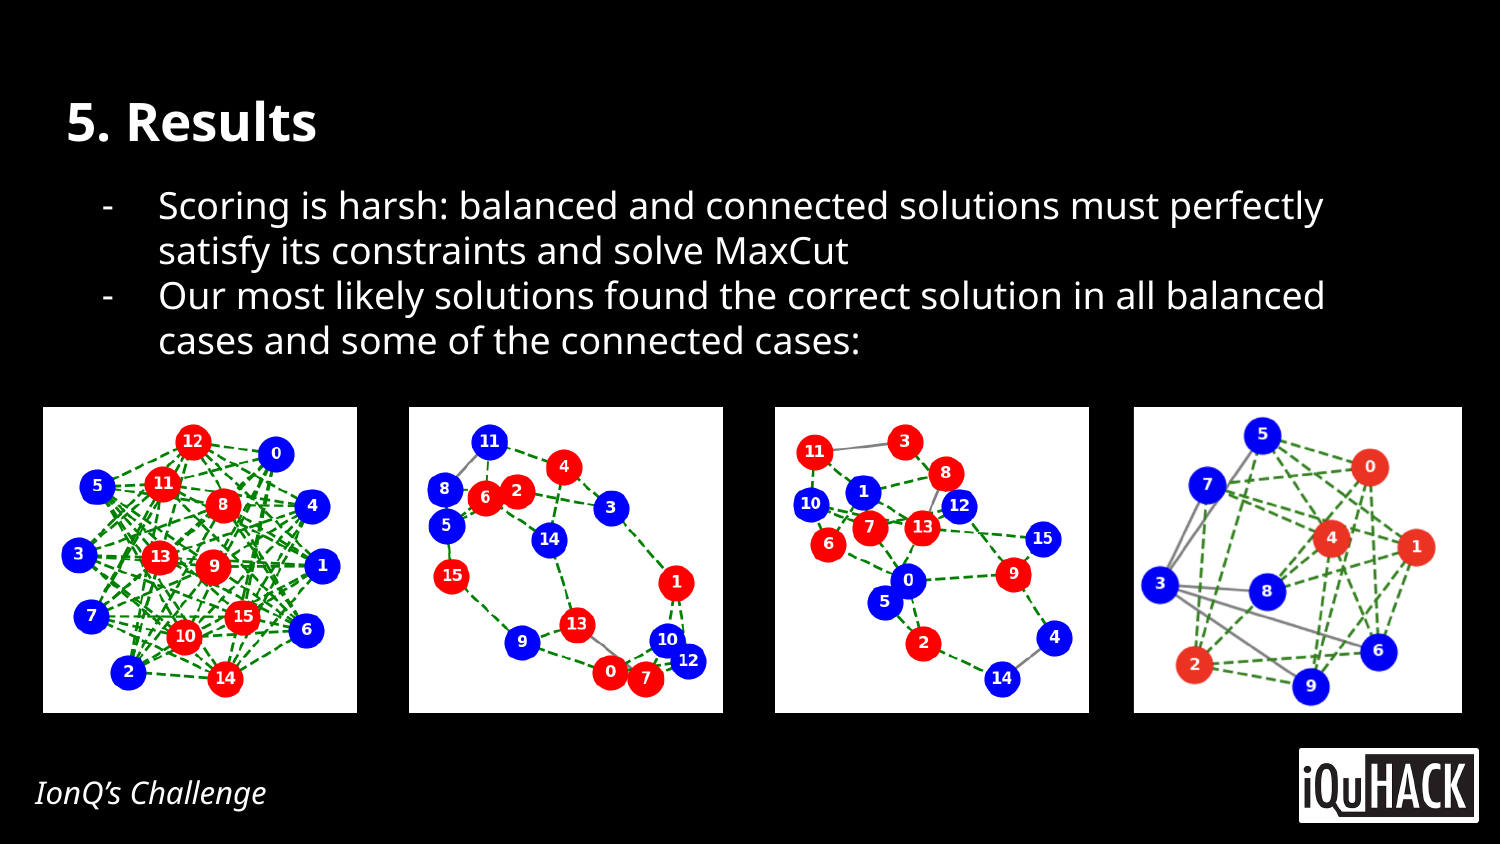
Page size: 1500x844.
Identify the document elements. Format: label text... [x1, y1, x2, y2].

text_box Scoring is harsh: balanced and connected solutions must perfectly satisfy its constraints and solve MaxCut Our most likely solutions found the correct solution in all balanced cases and some of the connected cases: [68, 166, 1397, 382]
picture [1133, 407, 1463, 713]
picture [409, 407, 723, 713]
text_box IonQ’s Challenge [20, 753, 639, 831]
picture [43, 407, 357, 713]
picture [775, 407, 1089, 713]
picture [1303, 752, 1475, 819]
title 5. Results [51, 72, 1449, 167]
